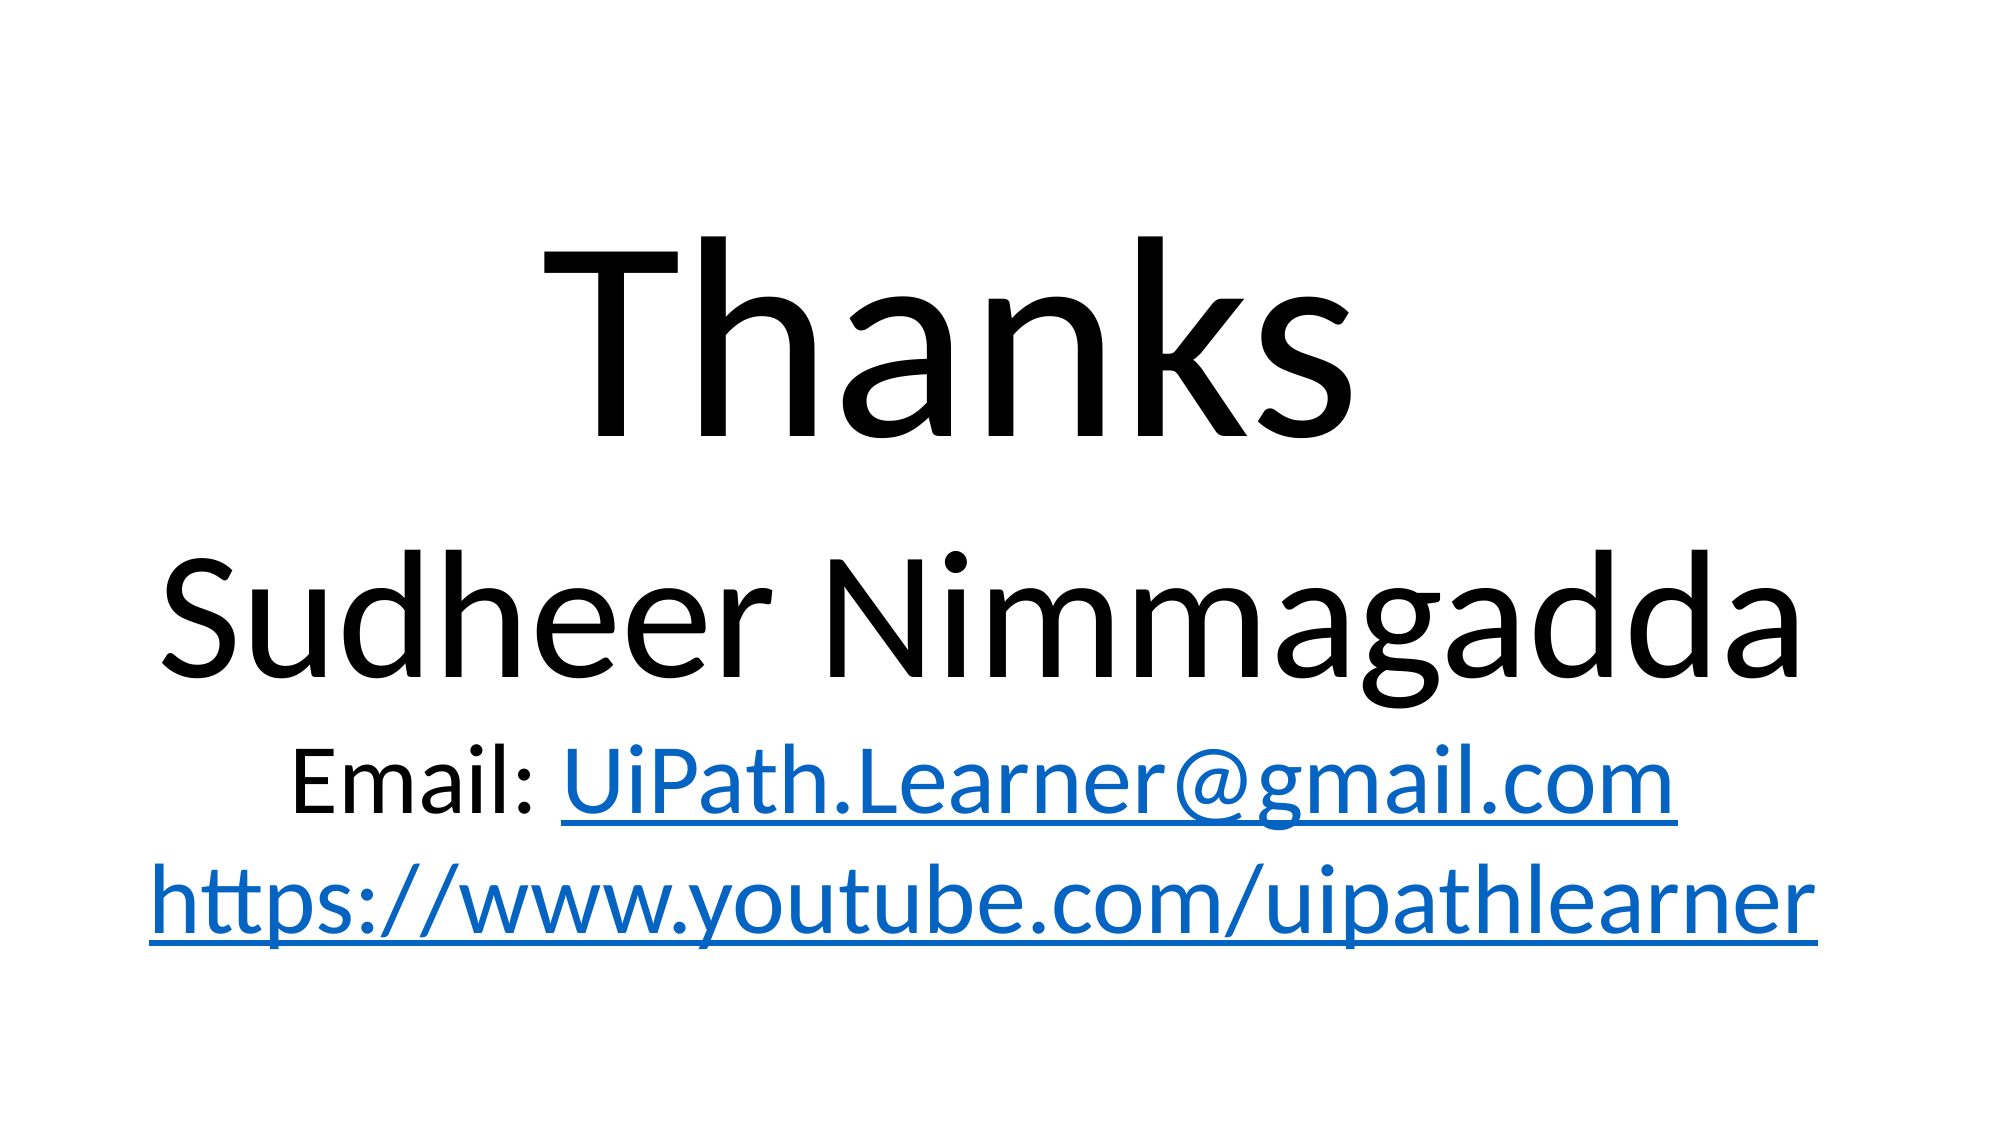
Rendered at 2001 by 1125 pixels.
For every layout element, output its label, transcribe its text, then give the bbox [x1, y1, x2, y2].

text_box Thanks Sudheer Nimmagadda Email: UiPath.Learner@gmail.com https://www.youtube.com/uipathlearner [27, 141, 1940, 961]
